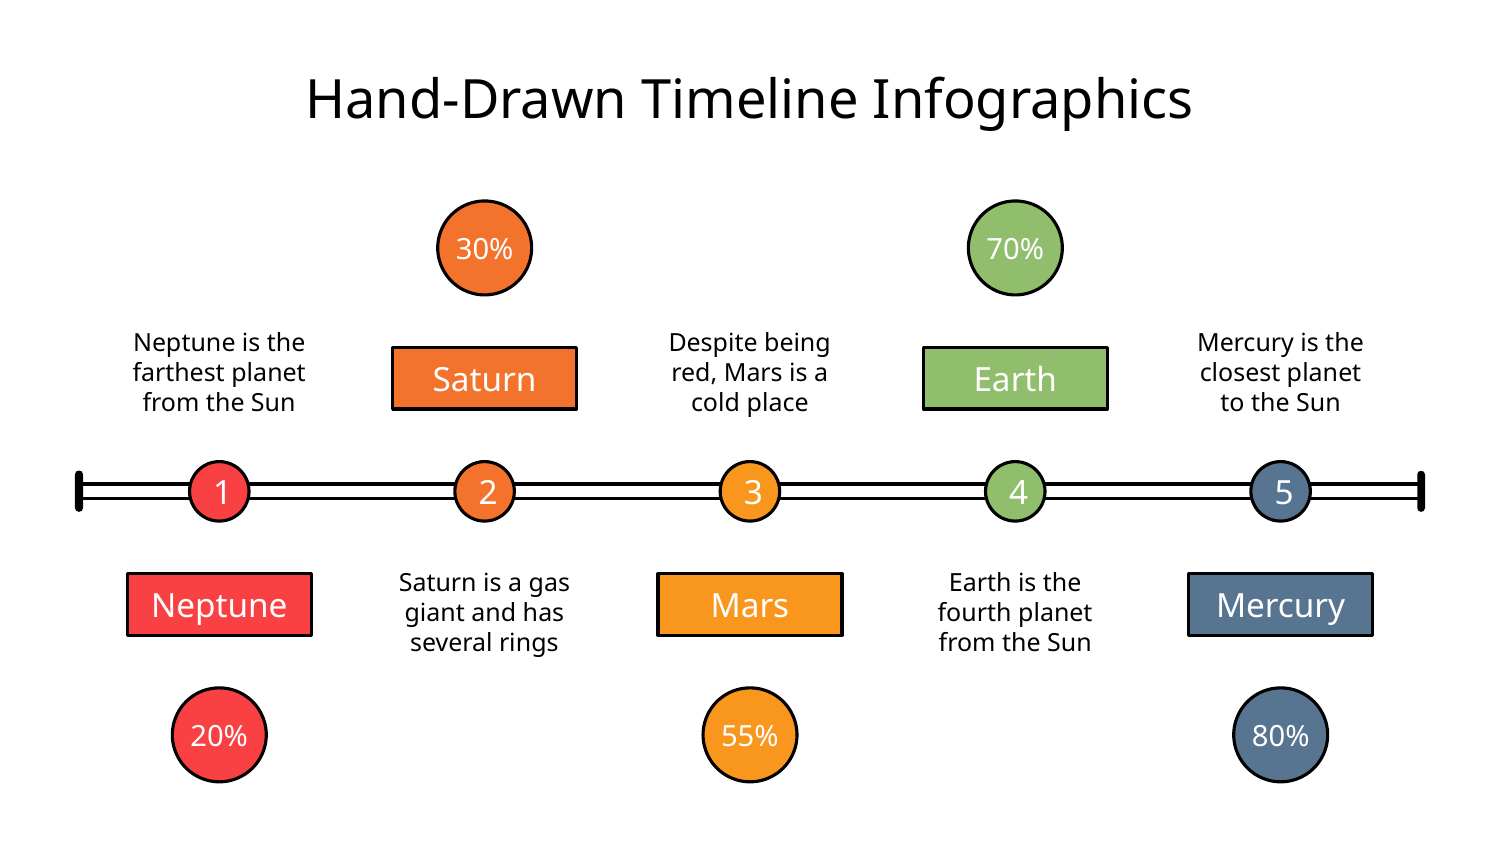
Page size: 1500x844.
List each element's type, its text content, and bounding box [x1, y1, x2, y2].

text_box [643, 309, 856, 783]
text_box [378, 200, 591, 673]
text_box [330, 470, 373, 513]
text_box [862, 470, 904, 513]
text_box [1174, 309, 1387, 783]
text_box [909, 200, 1122, 673]
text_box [113, 309, 326, 783]
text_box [1126, 470, 1169, 513]
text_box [74, 470, 108, 513]
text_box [1391, 470, 1426, 513]
title Hand-Drawn Timeline Infographics [75, 49, 1425, 144]
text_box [595, 470, 638, 513]
